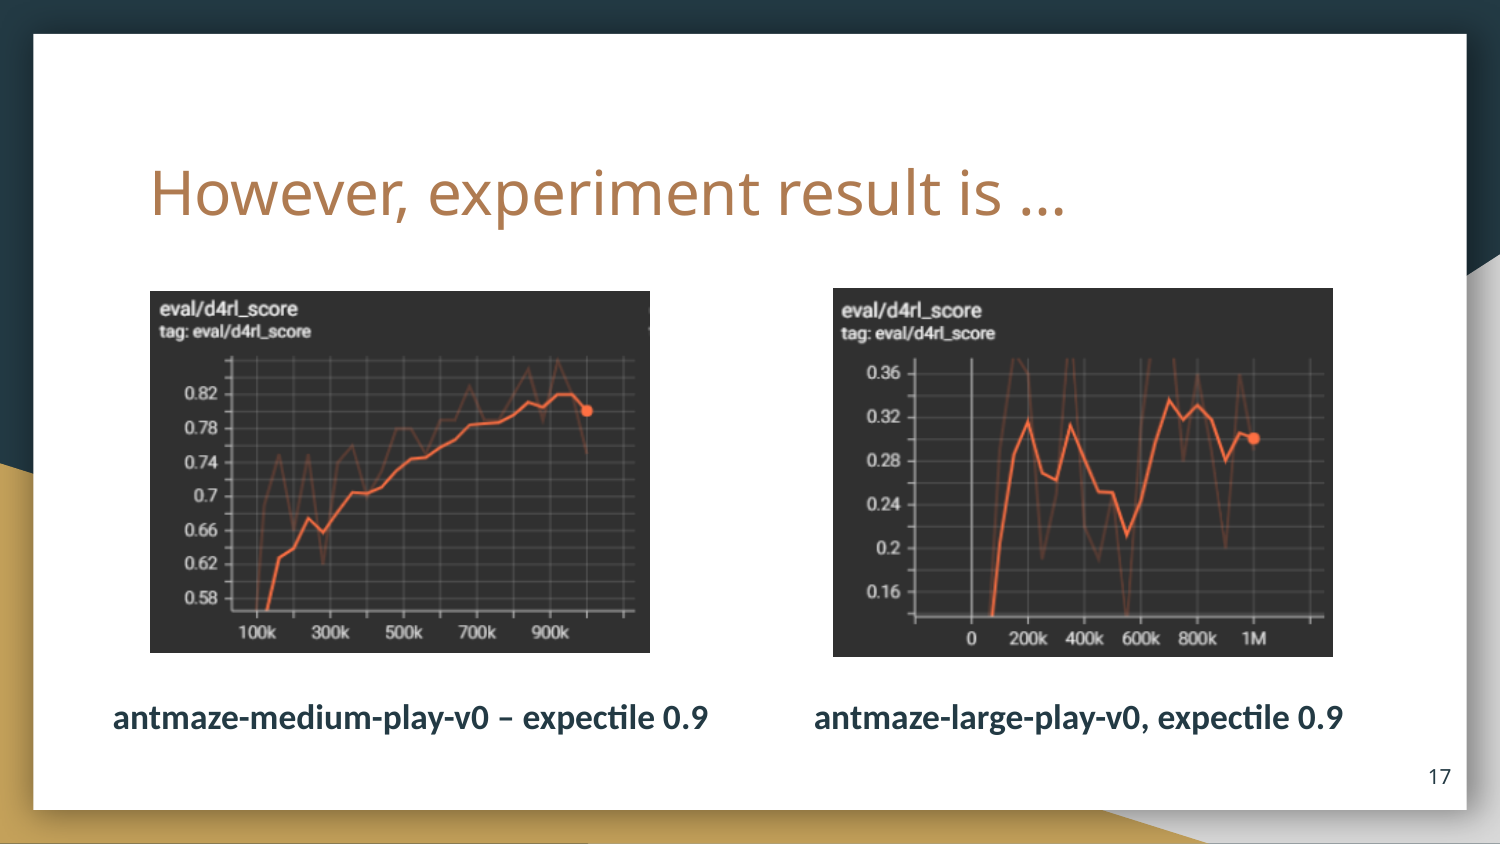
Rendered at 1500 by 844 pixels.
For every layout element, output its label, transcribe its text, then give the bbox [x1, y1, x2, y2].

text_box antmaze-medium-play-v0 – expectile 0.9 [97, 679, 735, 746]
text_box antmaze-large-play-v0, expectile 0.9 [799, 679, 1367, 746]
picture [833, 287, 1333, 657]
slide_number ‹#› [1376, 745, 1467, 810]
title However, experiment result is … [134, 138, 1089, 252]
picture [150, 291, 651, 654]
